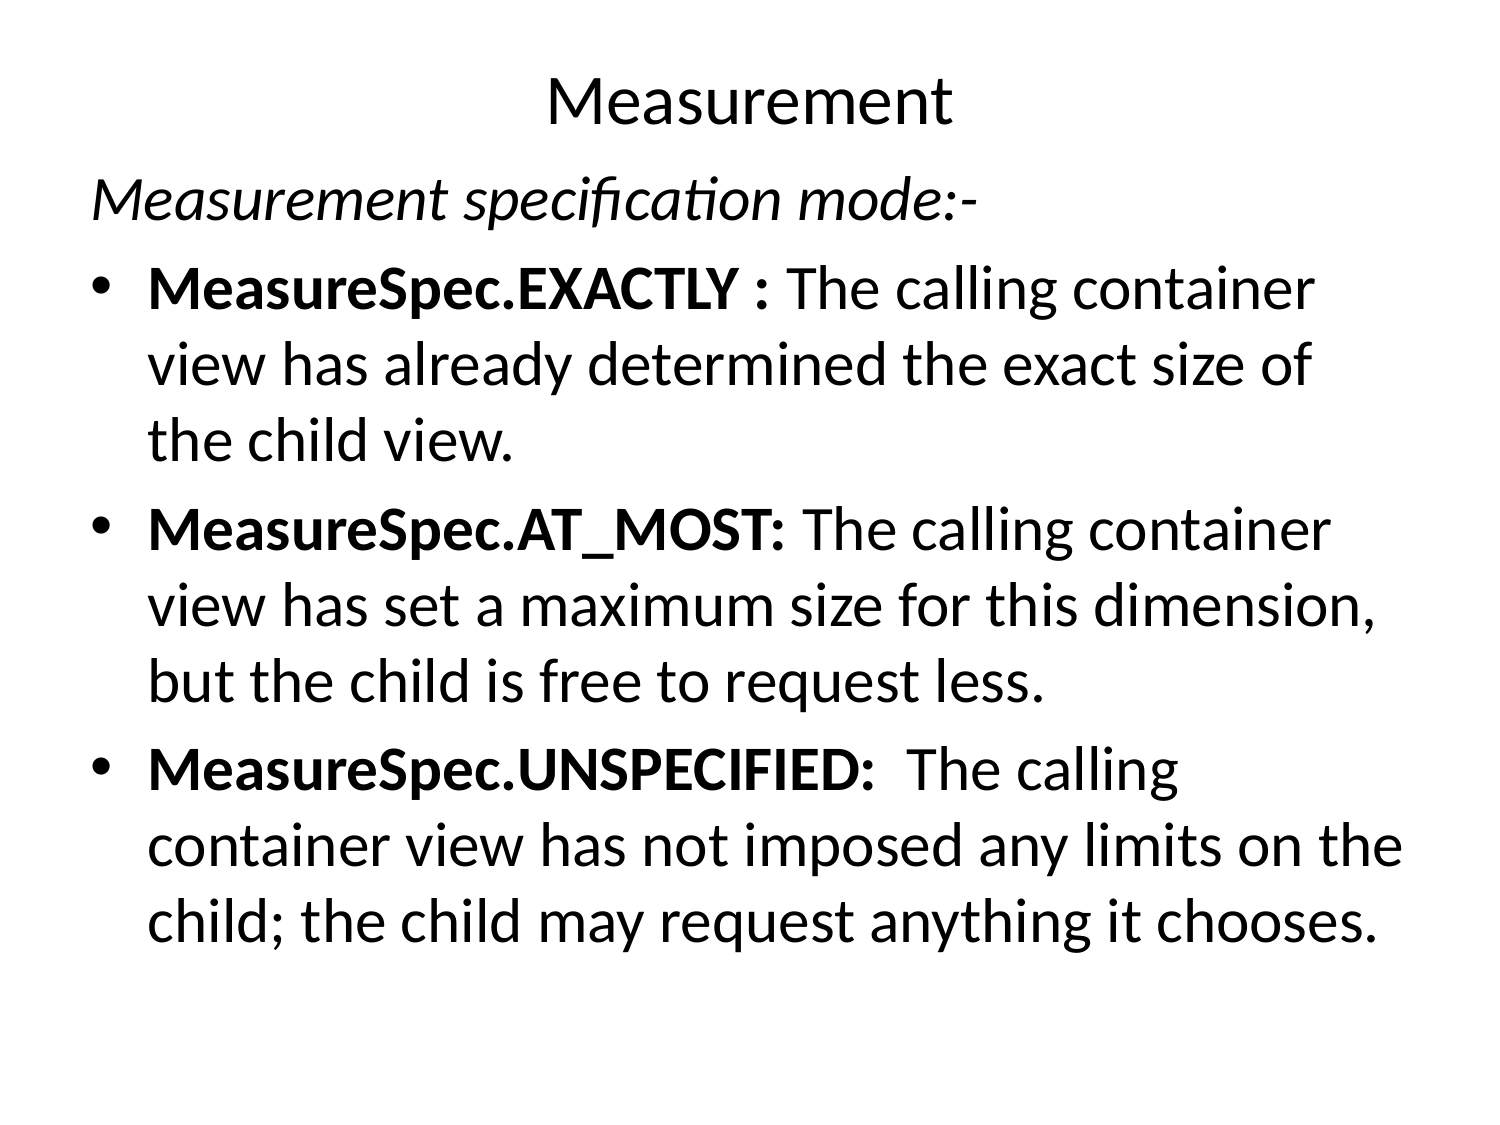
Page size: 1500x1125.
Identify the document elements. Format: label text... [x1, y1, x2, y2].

title Measurement [75, 45, 1425, 149]
list Measurement specification mode:- MeasureSpec.EXACTLY : The calling container view has already determined the exact size of the child view. MeasureSpec.AT_MOST: The calling container view has set a maximum size for this dimension, but the child is free to request less. MeasureSpec.UNSPECIFIED: The calling container view has not imposed any limits on the child; the child may request anything it chooses. [75, 149, 1425, 1005]
